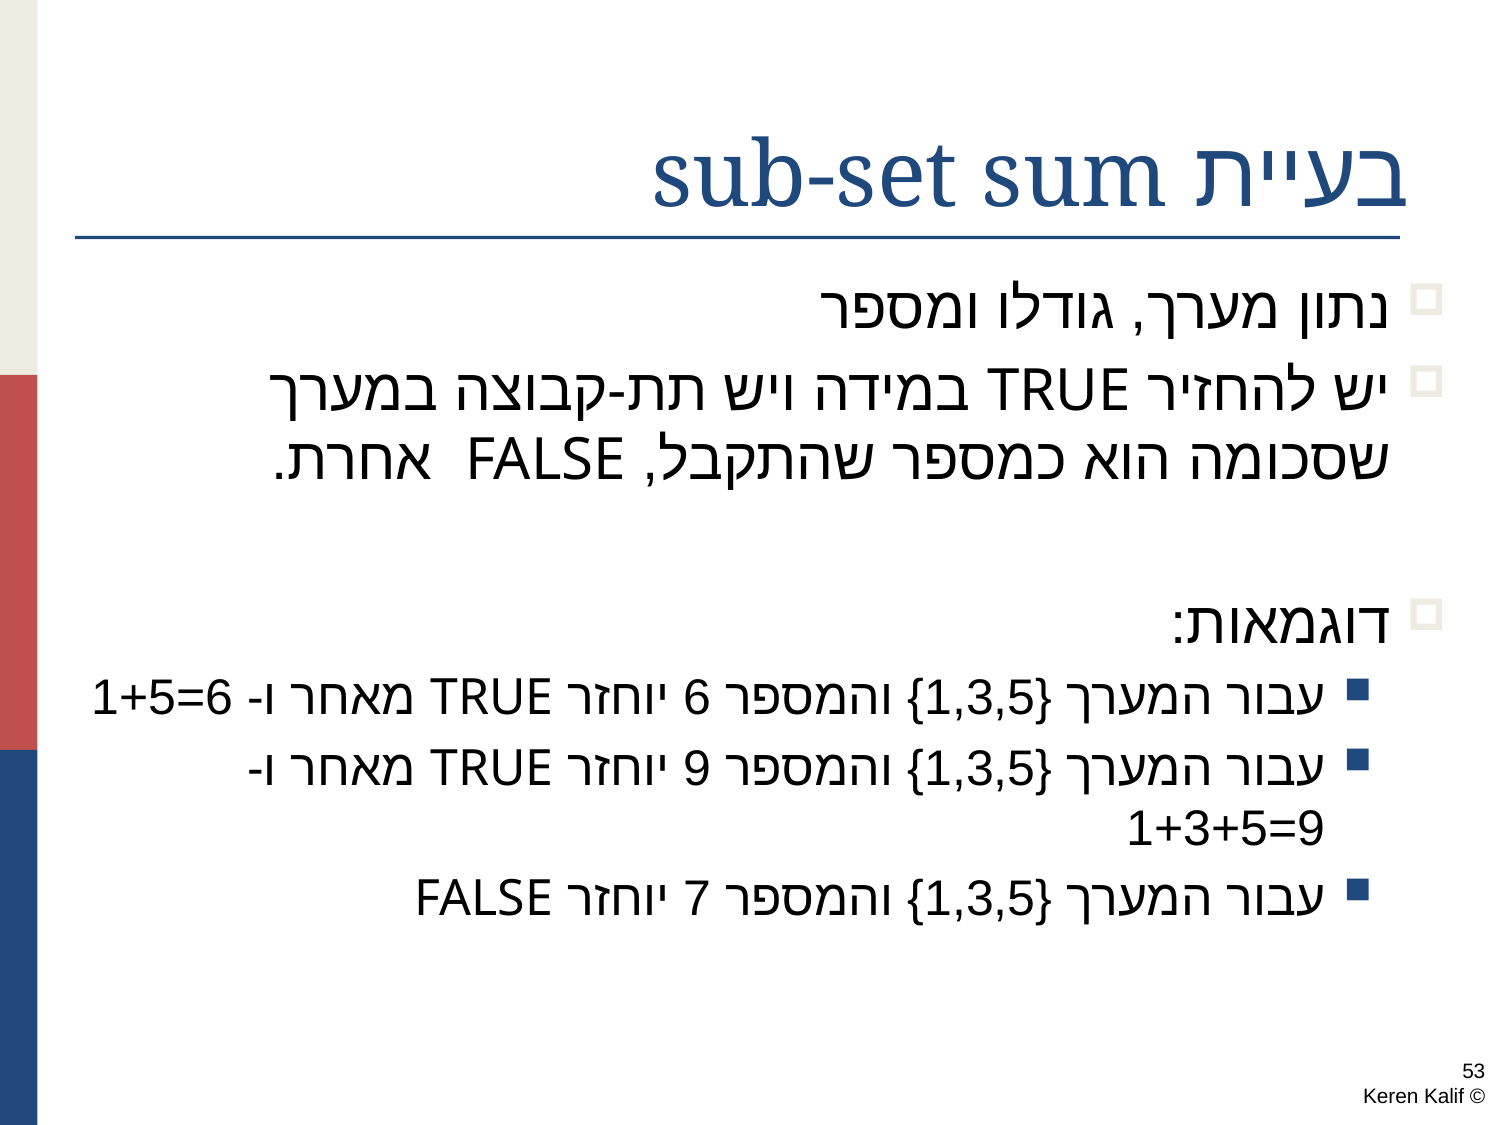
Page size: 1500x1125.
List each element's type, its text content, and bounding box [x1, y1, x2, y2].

list נתון מערך, גודלו ומספר יש להחזיר TRUE במידה ויש תת-קבוצה במערך שסכומה הוא כמספר שהתקבל, FALSE אחרת. דוגמאות: עבור המערך {1,3,5} והמספר 6 יוחזר TRUE מאחר ו- 6=1+5 עבור המערך {1,3,5} והמספר 9 יוחזר TRUE מאחר ו- 9=1+3+5 עבור המערך {1,3,5} והמספר 7 יוחזר FALSE [37, 262, 1463, 1006]
title בעיית sub-set sum [74, 45, 1426, 233]
text_box 53 © Keren Kalif [1149, 1049, 1500, 1125]
